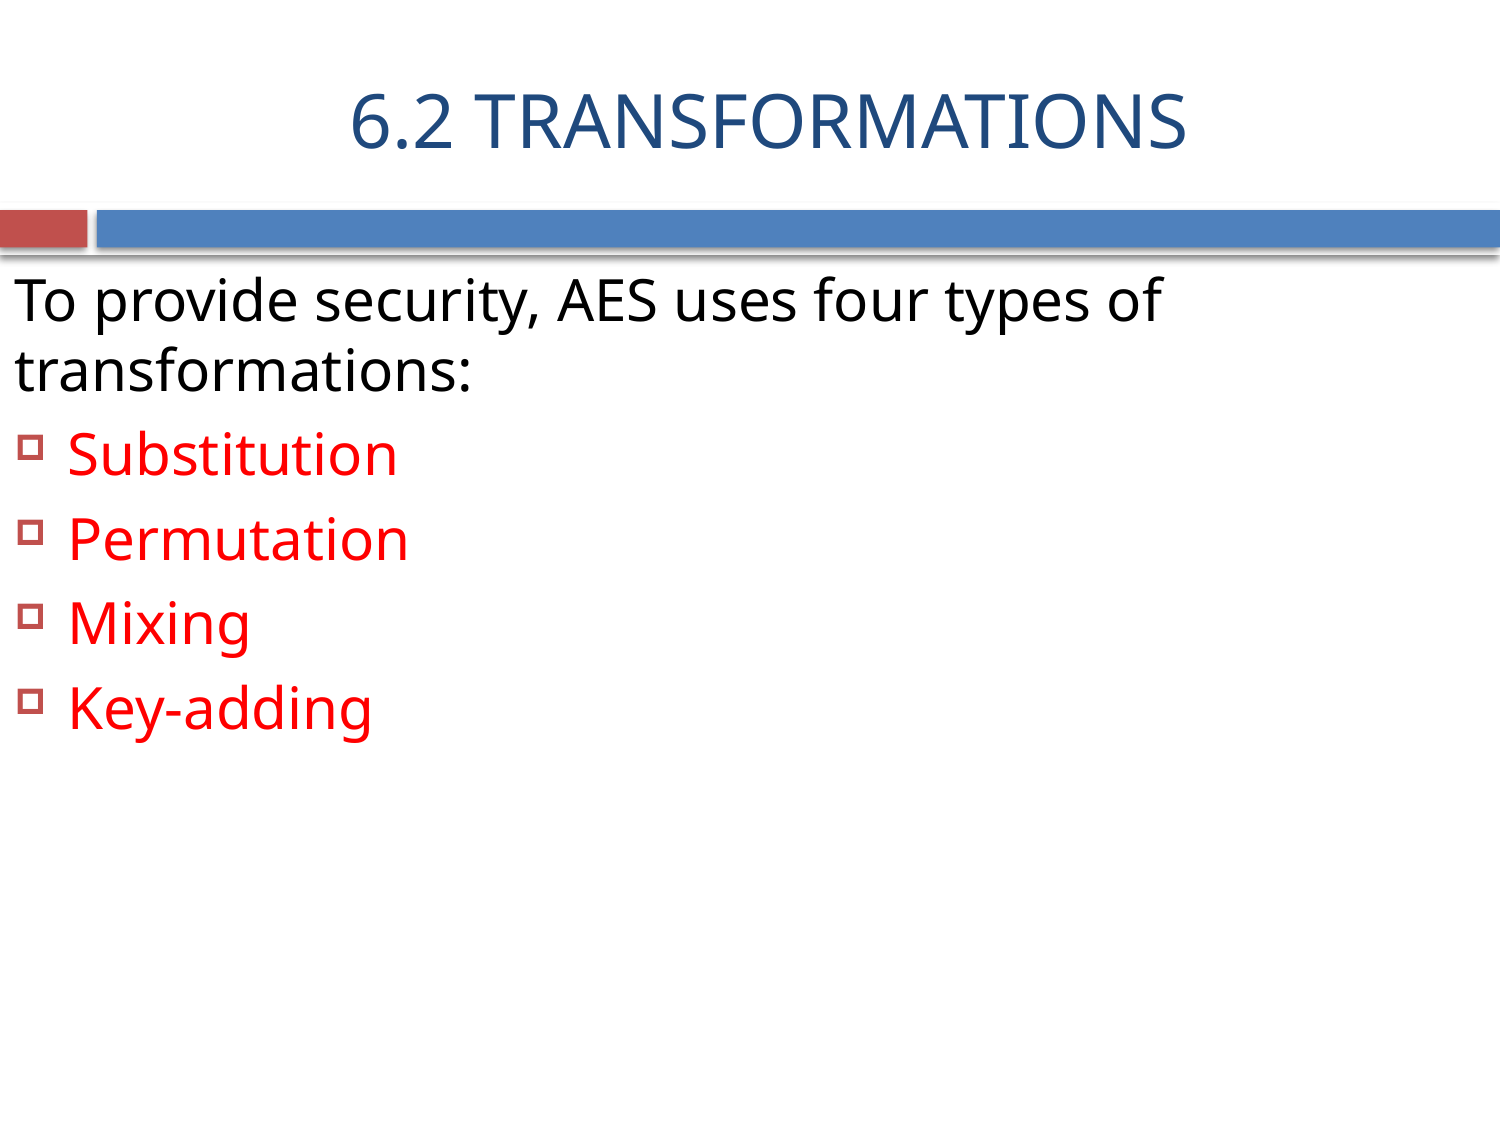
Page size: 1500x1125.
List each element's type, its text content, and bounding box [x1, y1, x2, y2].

list To provide security, AES uses four types of transformations: Substitution Permutation Mixing Key-adding [0, 255, 1500, 1125]
title 6.2 TRANSFORMATIONS [100, 37, 1438, 200]
